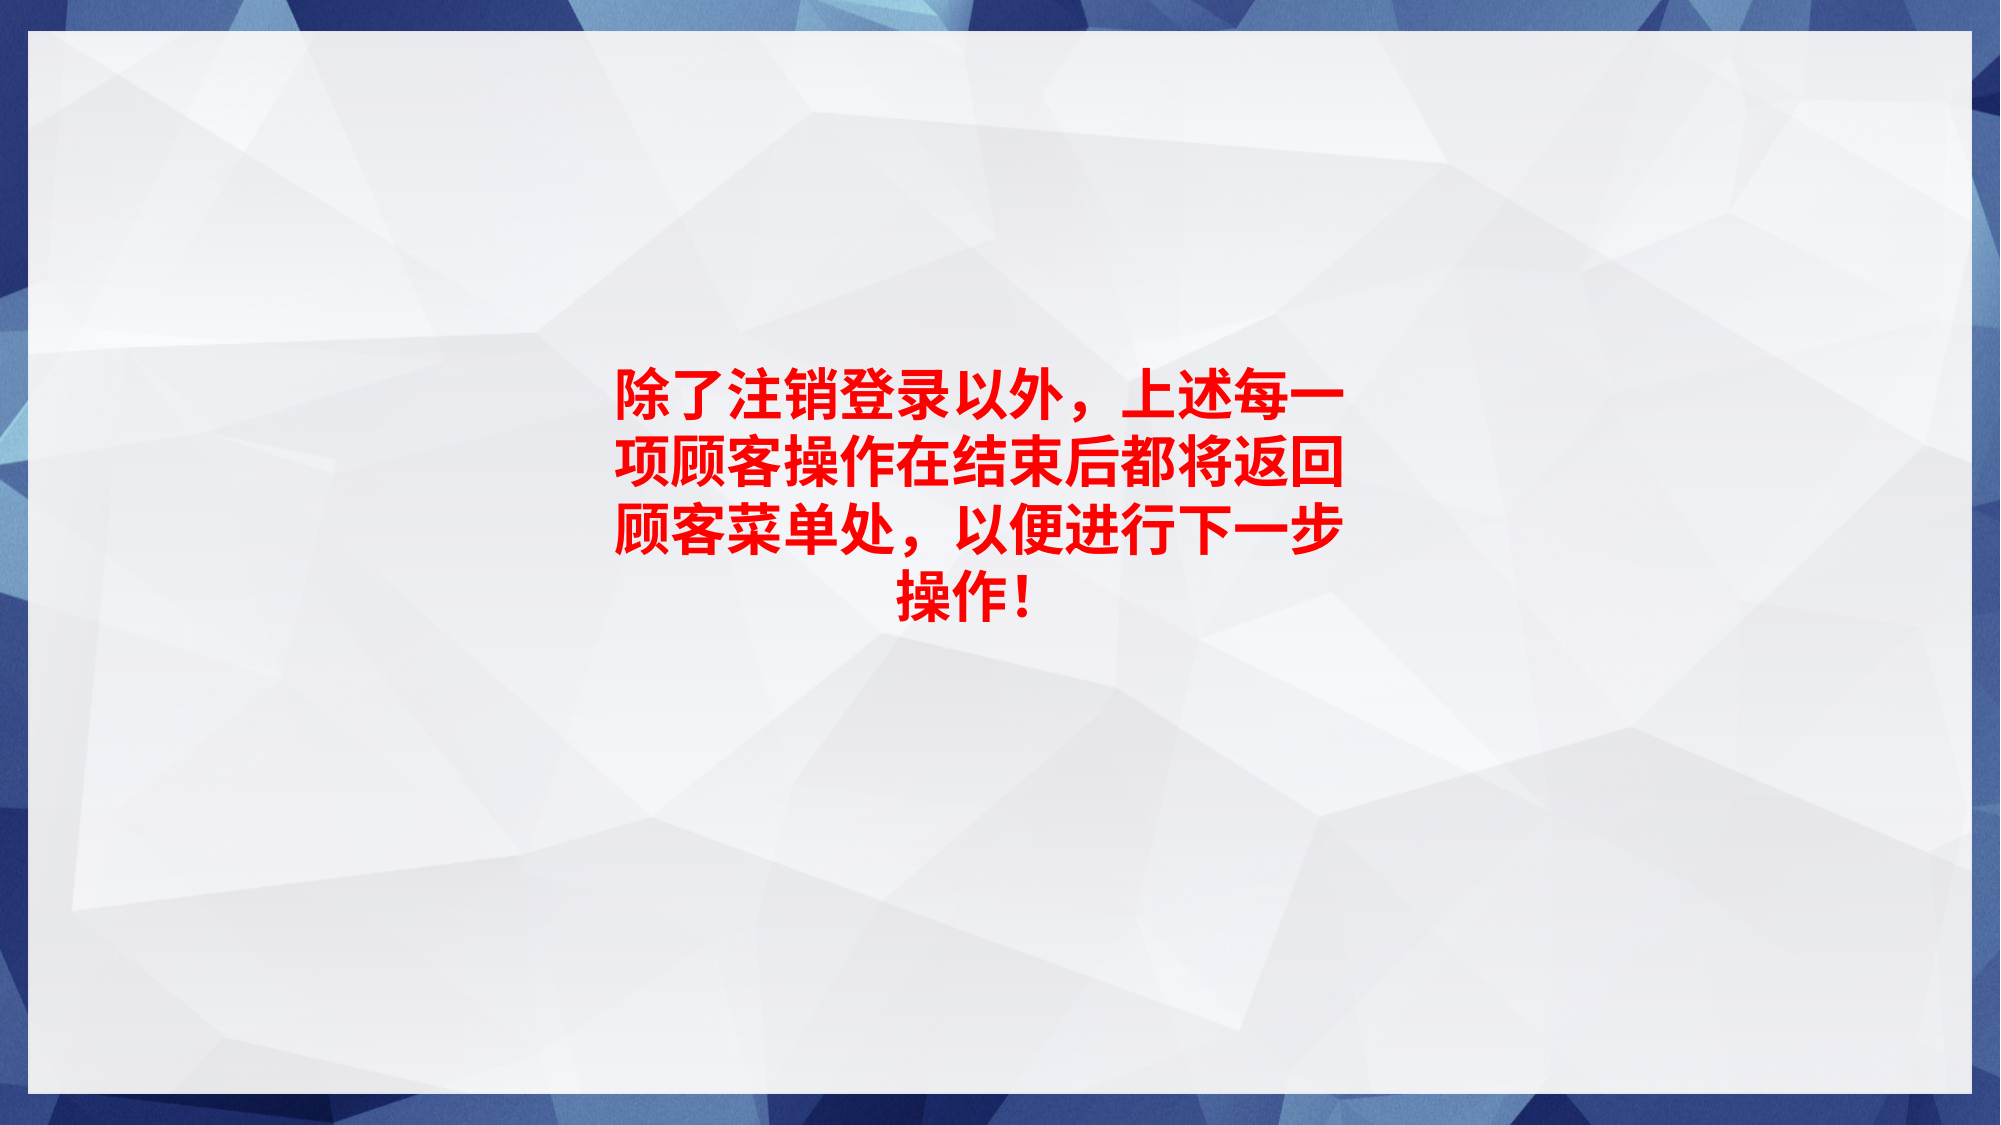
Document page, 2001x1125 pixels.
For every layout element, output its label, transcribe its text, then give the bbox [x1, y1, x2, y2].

picture [0, 0, 2000, 1125]
text_box 除了注销登录以外，上述每一项顾客操作在结束后都将返回顾客菜单处，以便进行下一步操作！ [583, 351, 1377, 637]
